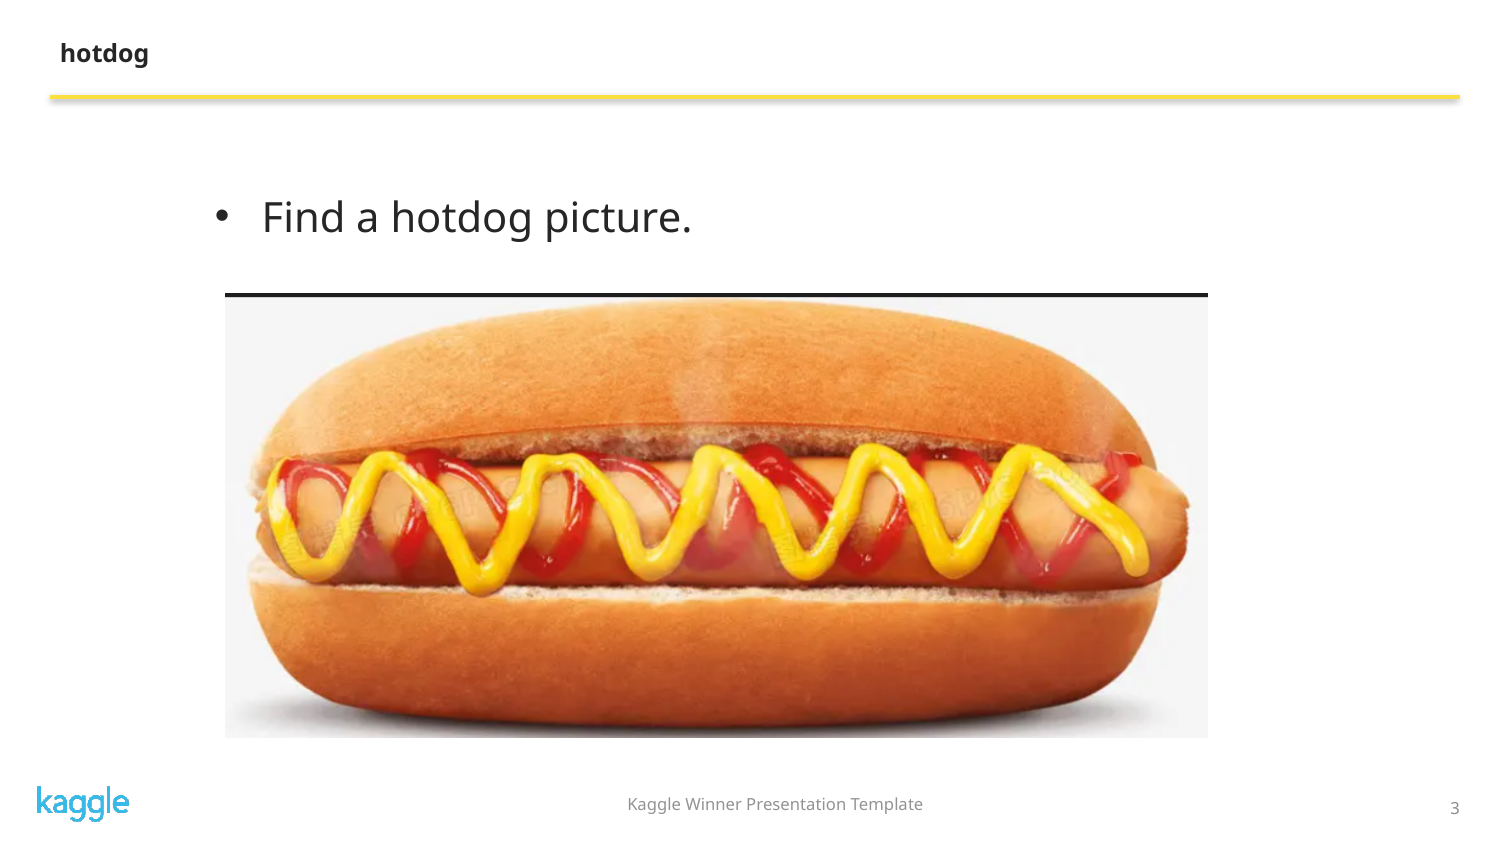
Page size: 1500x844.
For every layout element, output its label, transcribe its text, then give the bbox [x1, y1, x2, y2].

slide_number 3 [1137, 786, 1475, 832]
text_box hotdog [45, 30, 888, 115]
picture [37, 786, 129, 822]
picture [224, 293, 1208, 738]
text_box Find a hotdog picture. [200, 173, 1350, 248]
